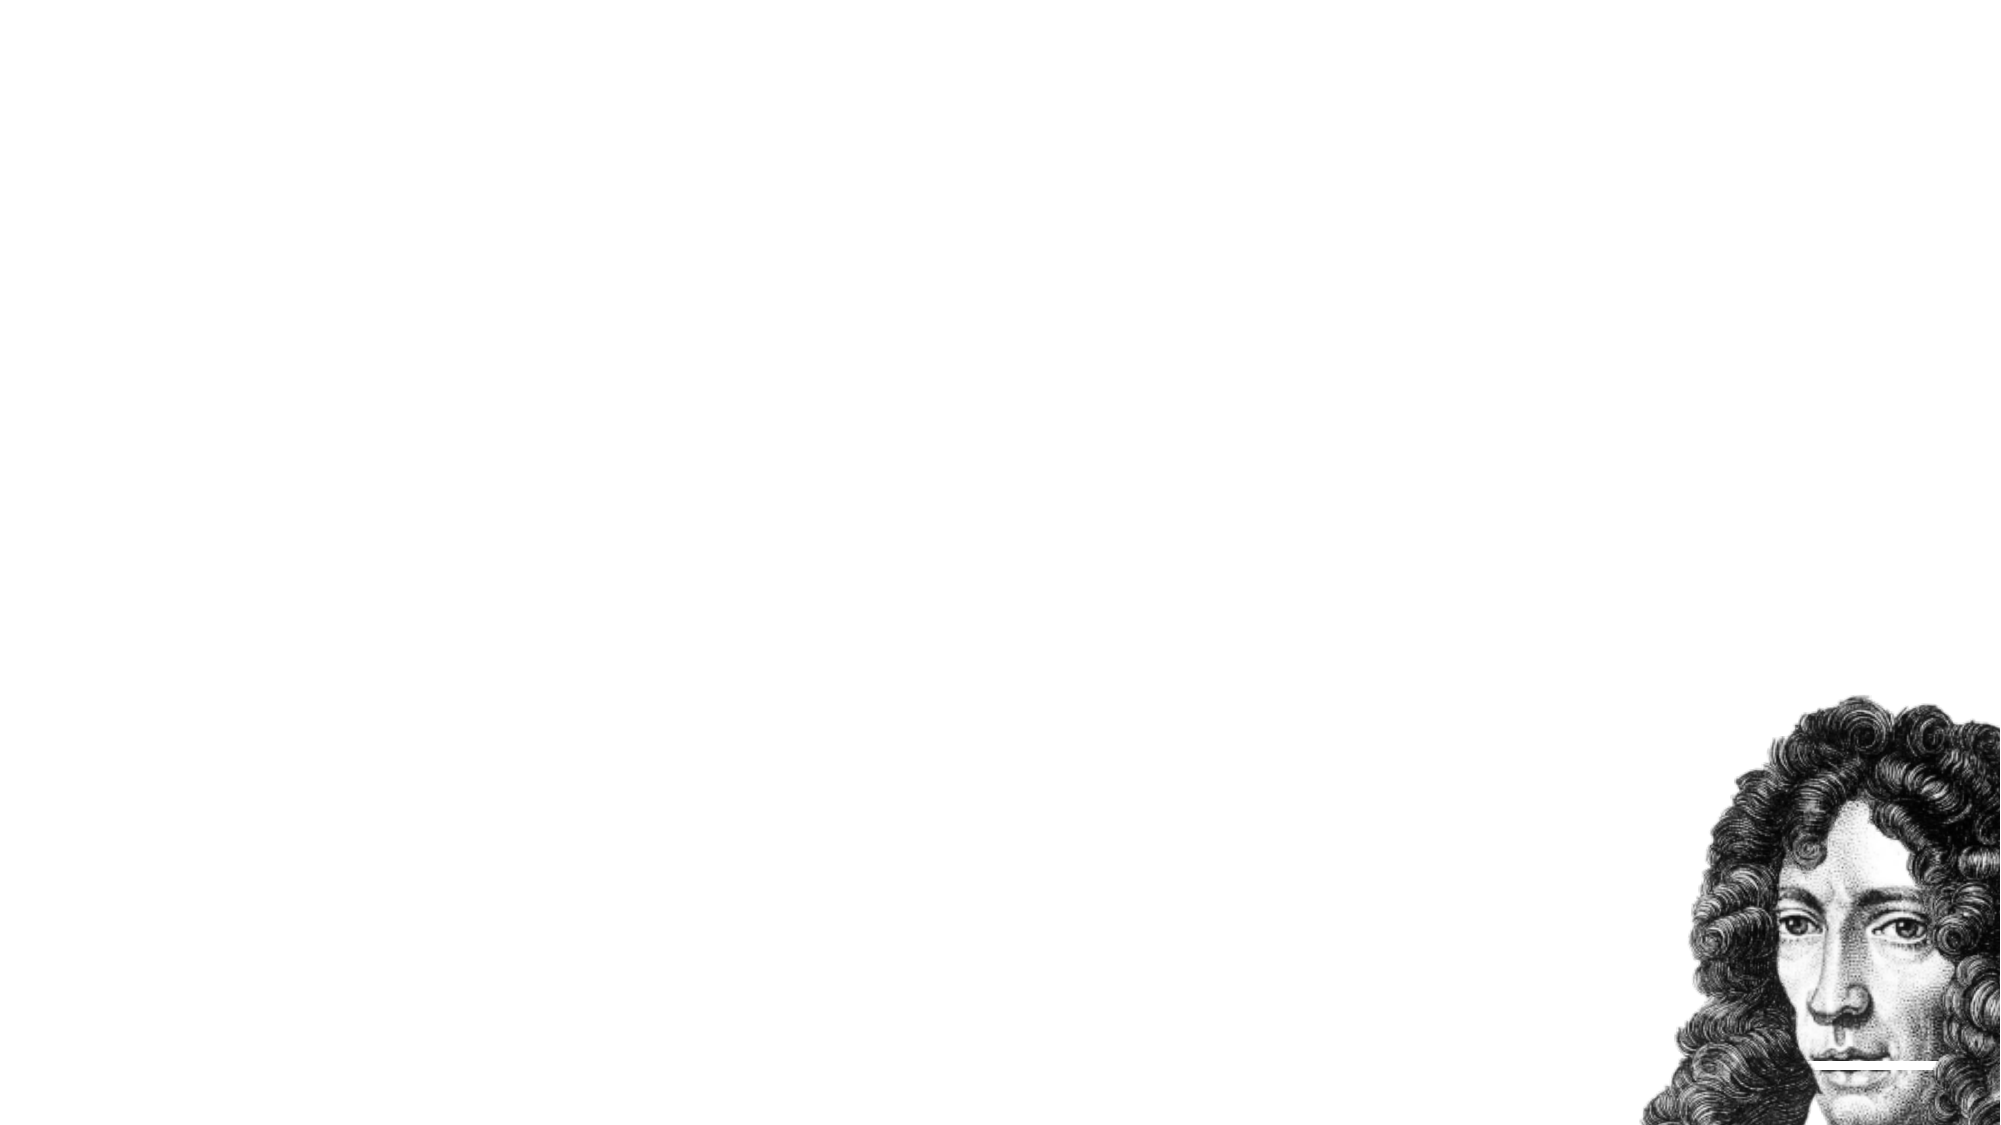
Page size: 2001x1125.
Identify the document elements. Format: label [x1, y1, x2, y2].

picture [1617, 686, 2001, 1125]
